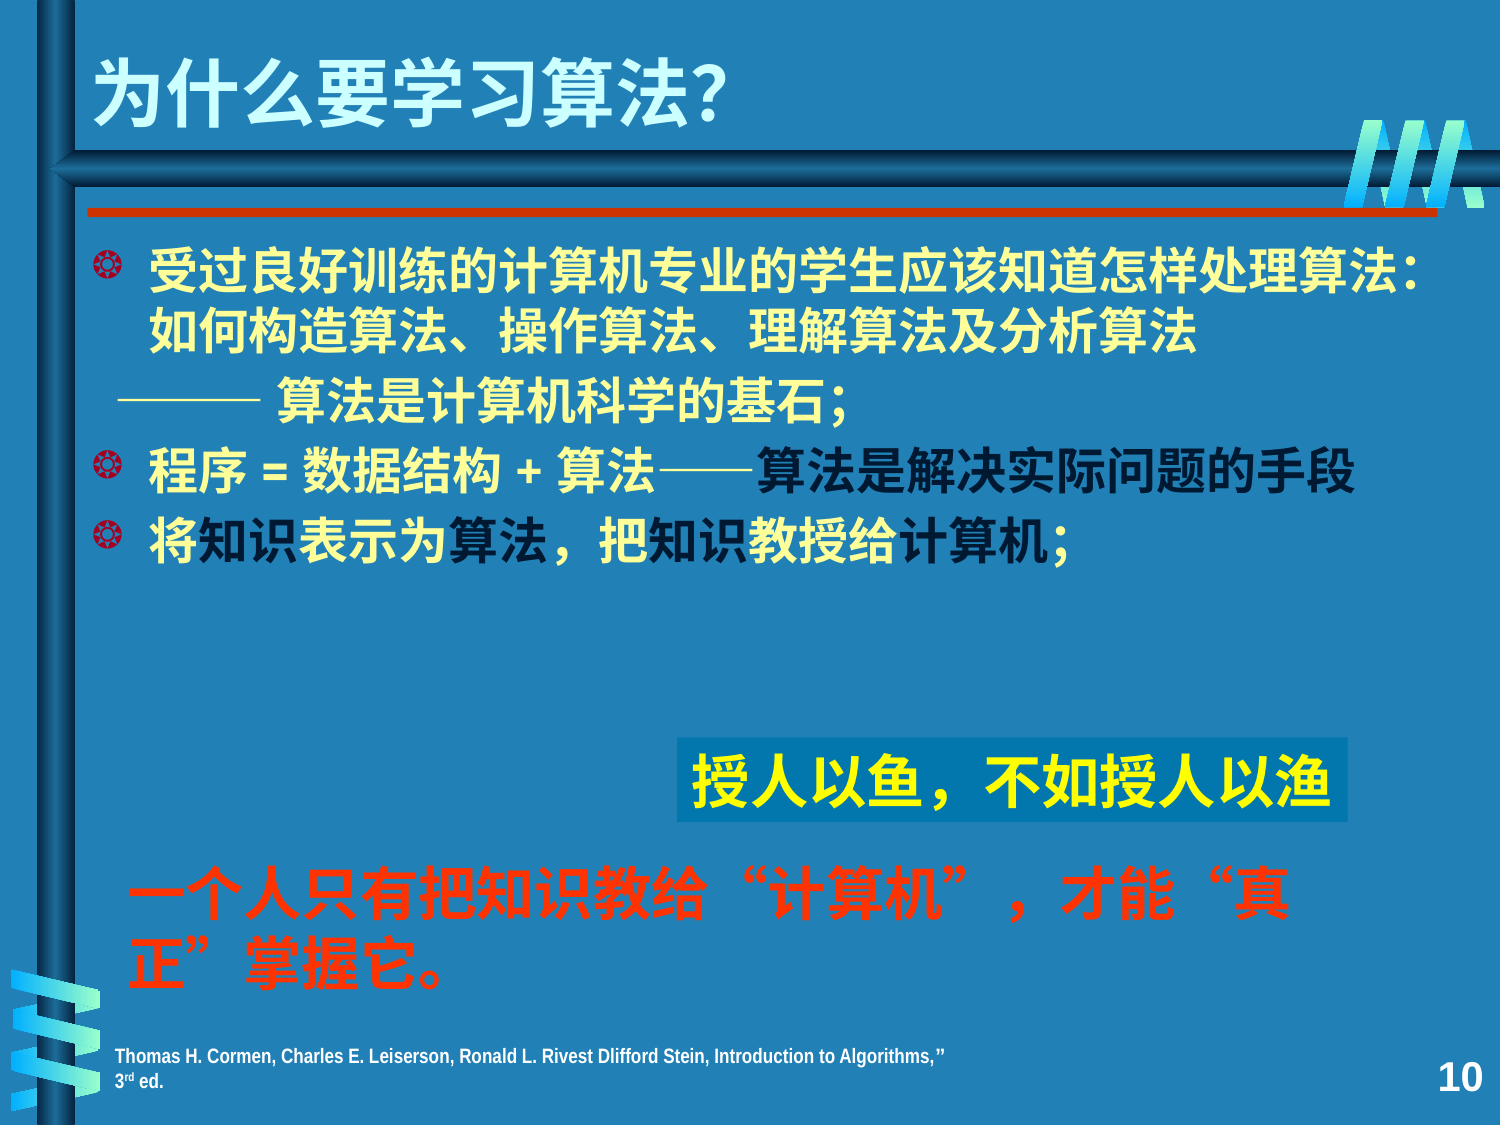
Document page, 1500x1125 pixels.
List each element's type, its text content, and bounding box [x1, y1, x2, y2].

title 为什么要学习算法？ [75, 24, 1425, 144]
slide_number 10 [1422, 1042, 1500, 1118]
list 受过良好训练的计算机专业的学生应该知道怎样处理算法：如何构造算法、操作算法、理解算法及分析算法 ———算法是计算机科学的基石； 程序=数据结构+算法——算法是解决实际问题的手段 将知识表示为算法，把知识教授给计算机； [76, 231, 1427, 1012]
text_box 授人以鱼，不如授人以渔 [677, 737, 1348, 823]
text_box 一个人只有把知识教给“计算机”，才能“真正”掌握它。 [112, 849, 1419, 1005]
